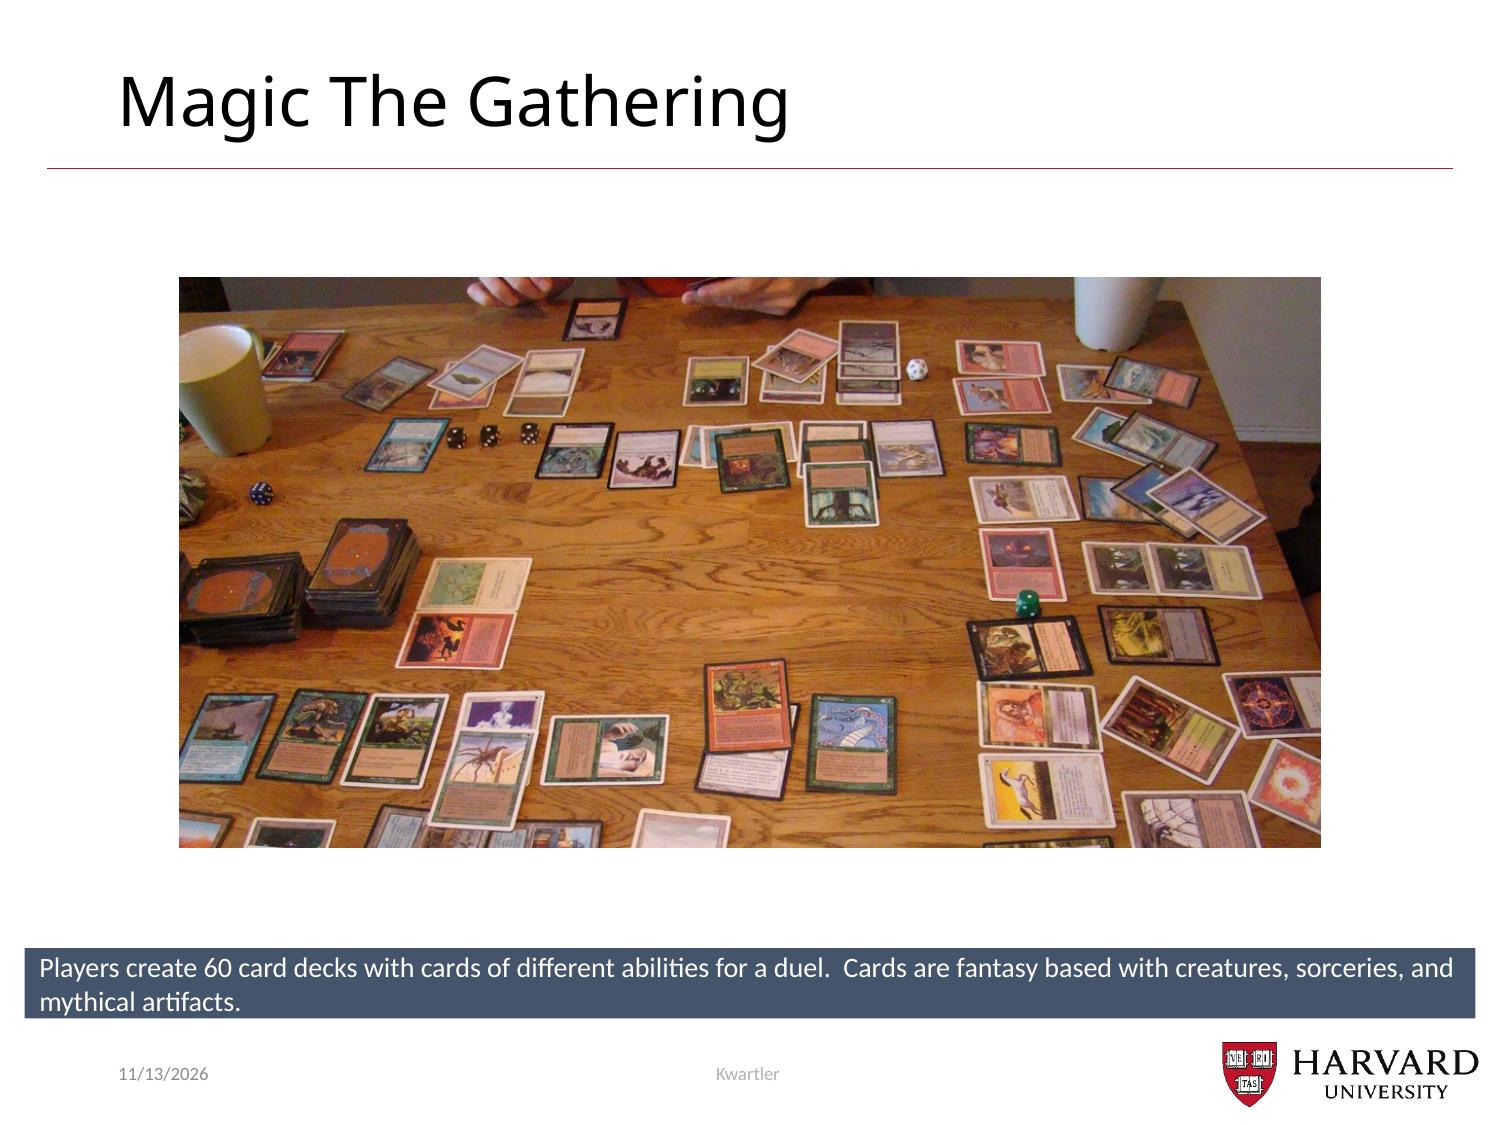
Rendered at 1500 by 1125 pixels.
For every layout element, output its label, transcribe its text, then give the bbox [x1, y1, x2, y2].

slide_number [103, 1042, 441, 1103]
title Magic The Gathering [103, 59, 1397, 157]
picture [1200, 1024, 1500, 1125]
picture [179, 277, 1321, 848]
text_box Players create 60 card decks with cards of different abilities for a duel. Cards are fantasy based with creatures, sorceries, and mythical artifacts. [24, 947, 1476, 1019]
footer Kwartler [496, 1042, 1004, 1103]
